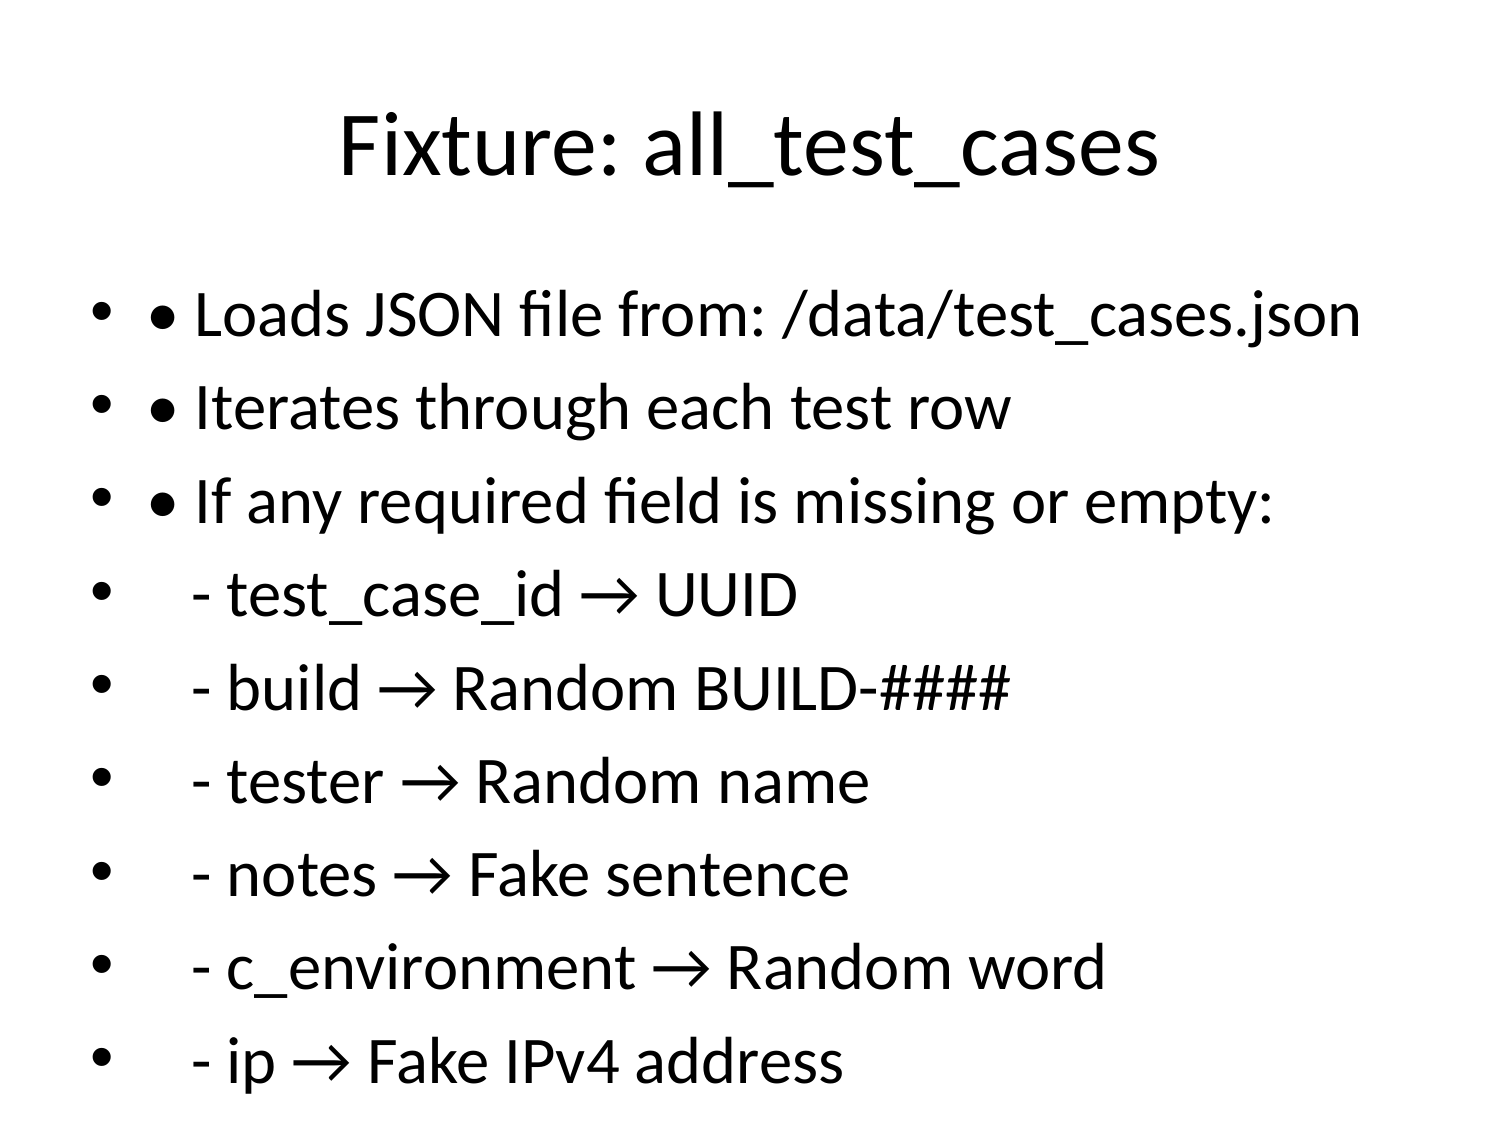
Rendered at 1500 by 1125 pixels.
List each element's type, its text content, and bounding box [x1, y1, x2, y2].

list • Loads JSON file from: /data/test_cases.json • Iterates through each test row • If any required field is missing or empty: - test_case_id → UUID - build → Random BUILD-#### - tester → Random name - notes → Fake sentence - c_environment → Random word - ip → Fake IPv4 address - name → Random first name [75, 262, 1425, 1005]
title Fixture: all_test_cases [75, 45, 1425, 233]
